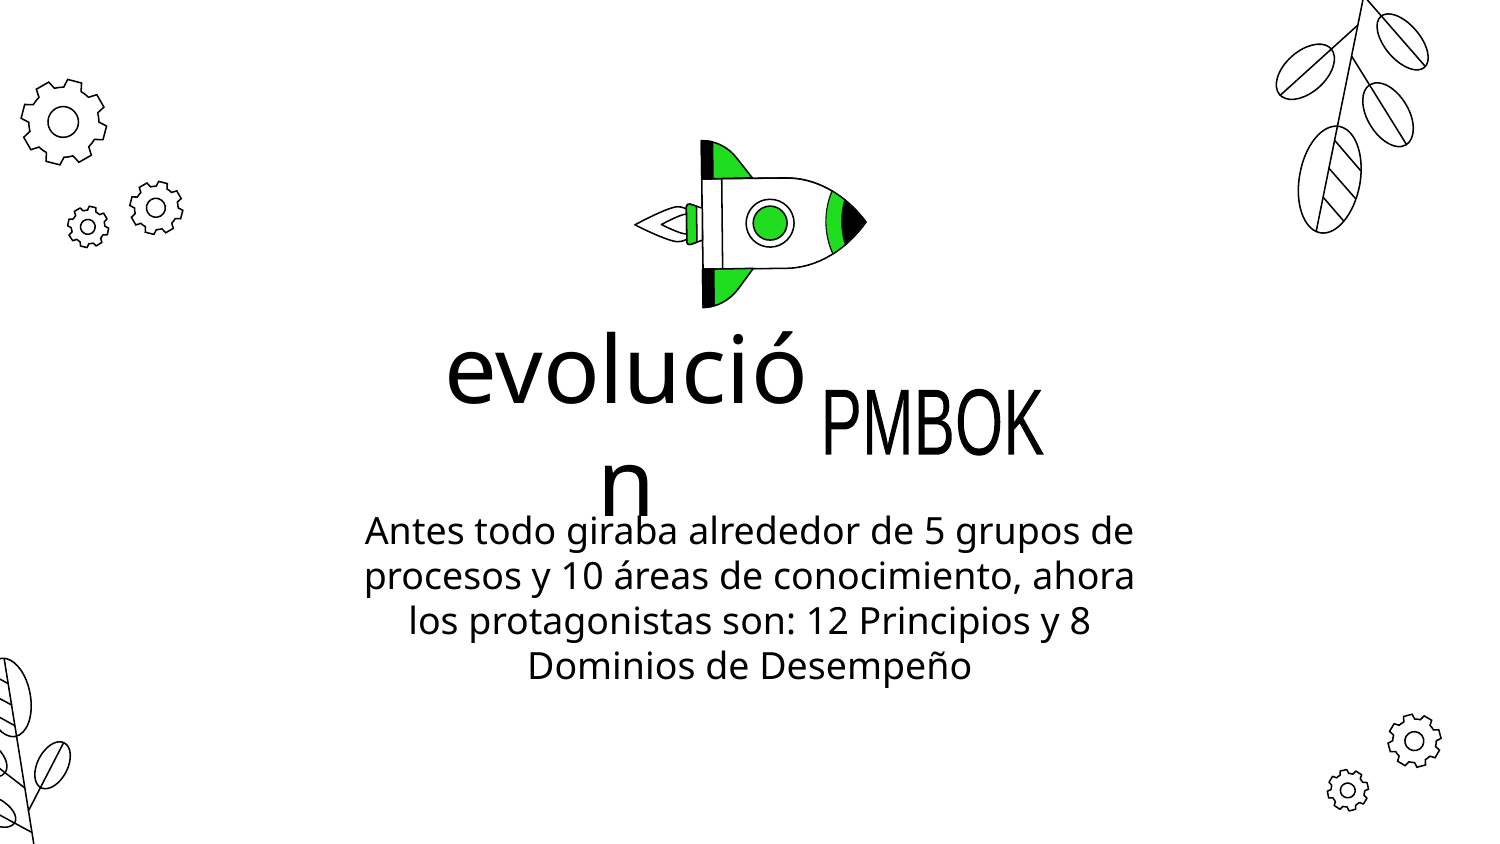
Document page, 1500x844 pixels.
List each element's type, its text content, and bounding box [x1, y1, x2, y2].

subtitle Antes todo giraba alrededor de 5 grupos de procesos y 10 áreas de conocimiento, ahora los protagonistas son: 12 Principios y 8 Dominios de Desempeño [342, 491, 1158, 704]
title evolución [437, 353, 816, 491]
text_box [634, 140, 867, 308]
